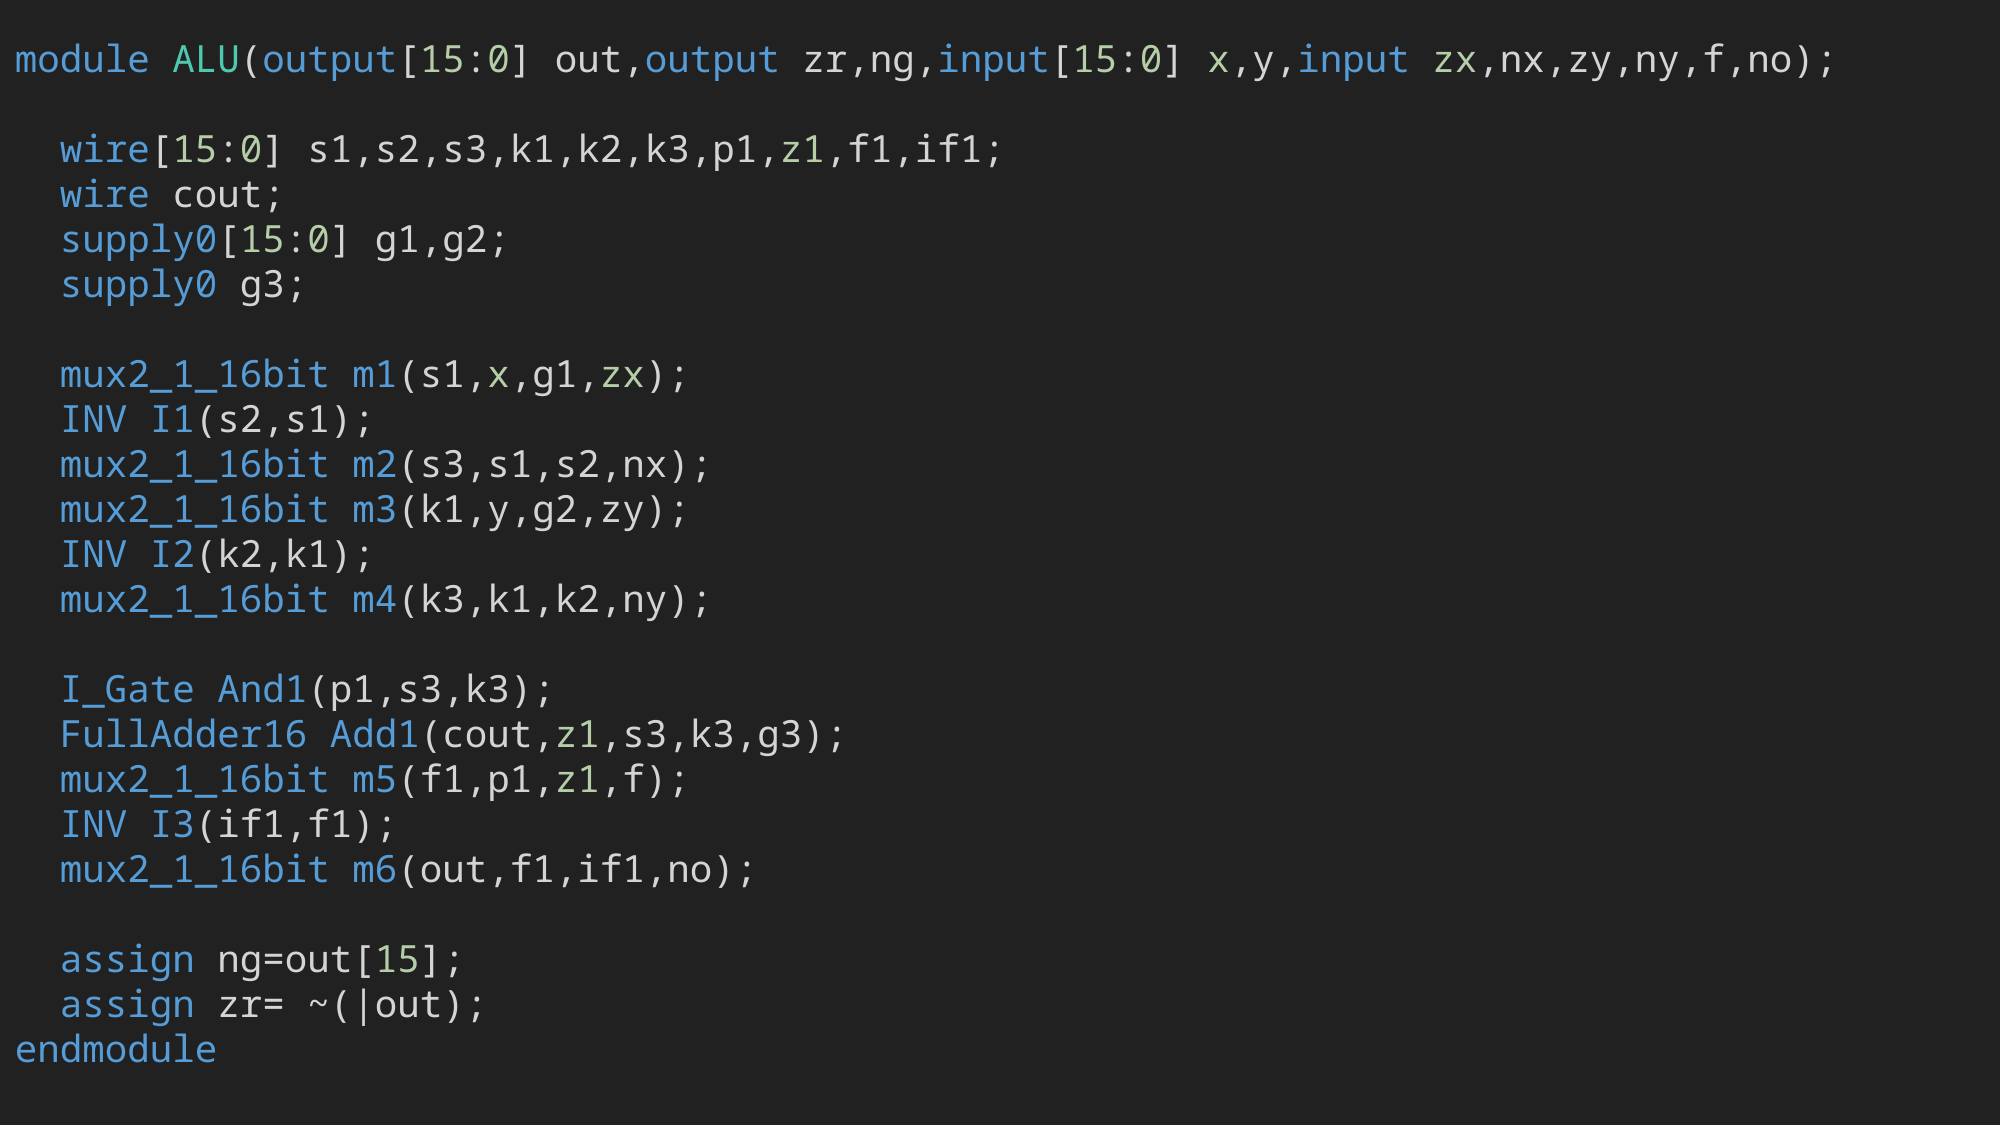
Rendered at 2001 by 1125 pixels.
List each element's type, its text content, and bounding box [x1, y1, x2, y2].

text_box module ALU(output[15:0] out,output zr,ng,input[15:0] x,y,input zx,nx,zy,ny,f,no); wire[15:0] s1,s2,s3,k1,k2,k3,p1,z1,f1,if1; wire cout; supply0[15:0] g1,g2; supply0 g3; mux2_1_16bit m1(s1,x,g1,zx); INV I1(s2,s1); mux2_1_16bit m2(s3,s1,s2,nx); mux2_1_16bit m3(k1,y,g2,zy); INV I2(k2,k1); mux2_1_16bit m4(k3,k1,k2,ny); I_Gate And1(p1,s3,k3); FullAdder16 Add1(cout,z1,s3,k3,g3); mux2_1_16bit m5(f1,p1,z1,f); INV I3(if1,f1); mux2_1_16bit m6(out,f1,if1,no); assign ng=out[15]; assign zr= ~(|out); endmodule [0, 27, 2000, 1125]
